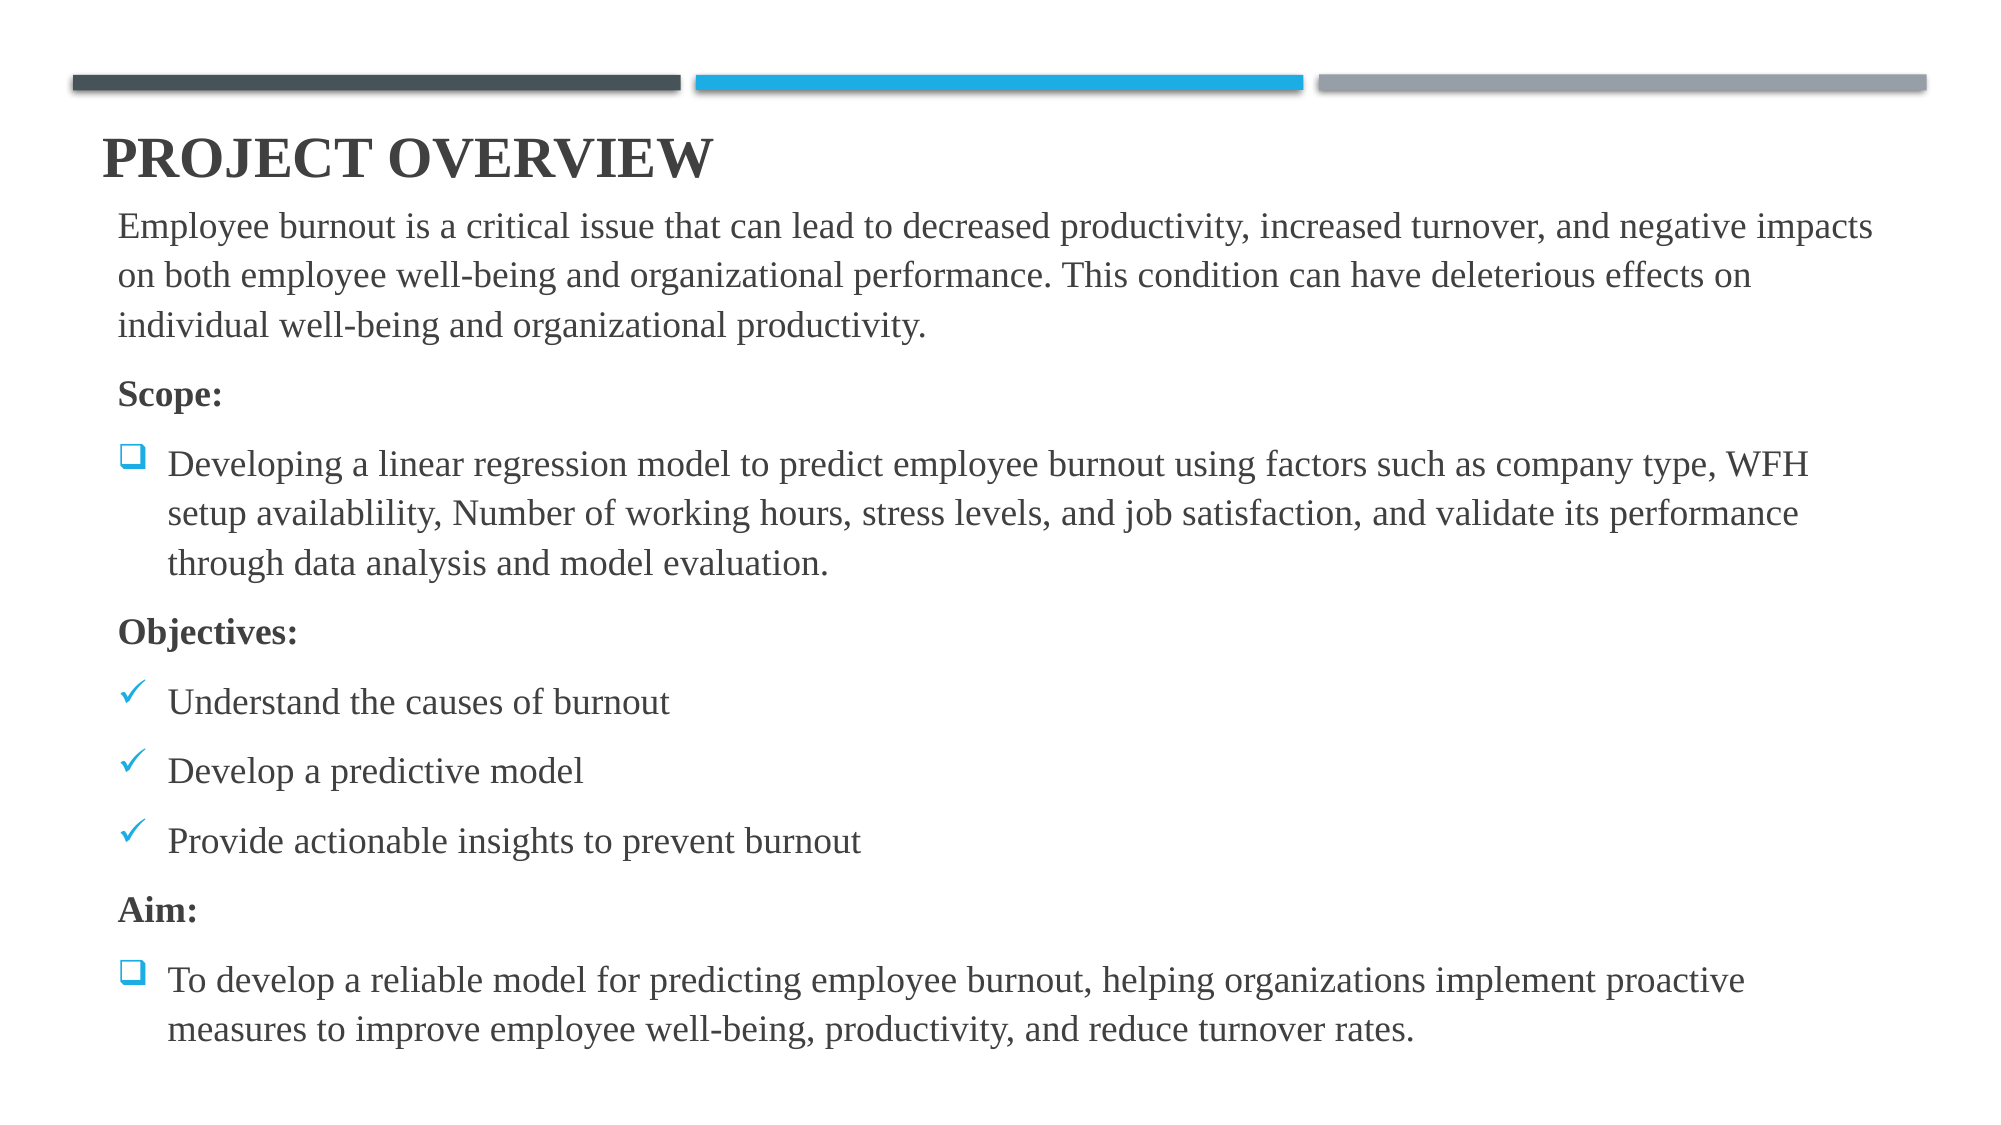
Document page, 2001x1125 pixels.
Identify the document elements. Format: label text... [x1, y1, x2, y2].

list Employee burnout is a critical issue that can lead to decreased productivity, increased turnover, and negative impacts on both employee well-being and organizational performance. This condition can have deleterious effects on individual well-being and organizational productivity. Scope: Developing a linear regression model to predict employee burnout using factors such as company type, WFH setup availablility, Number of working hours, stress levels, and job satisfaction, and validate its performance through data analysis and model evaluation. Objectives: Understand the causes of burnout Develop a predictive model Provide actionable insights to prevent burnout Aim: To develop a reliable model for predicting employee burnout, helping organizations implement proactive measures to improve employee well-being, productivity, and reduce turnover rates. [102, 212, 1912, 1034]
title Project Overview [87, 110, 1897, 198]
